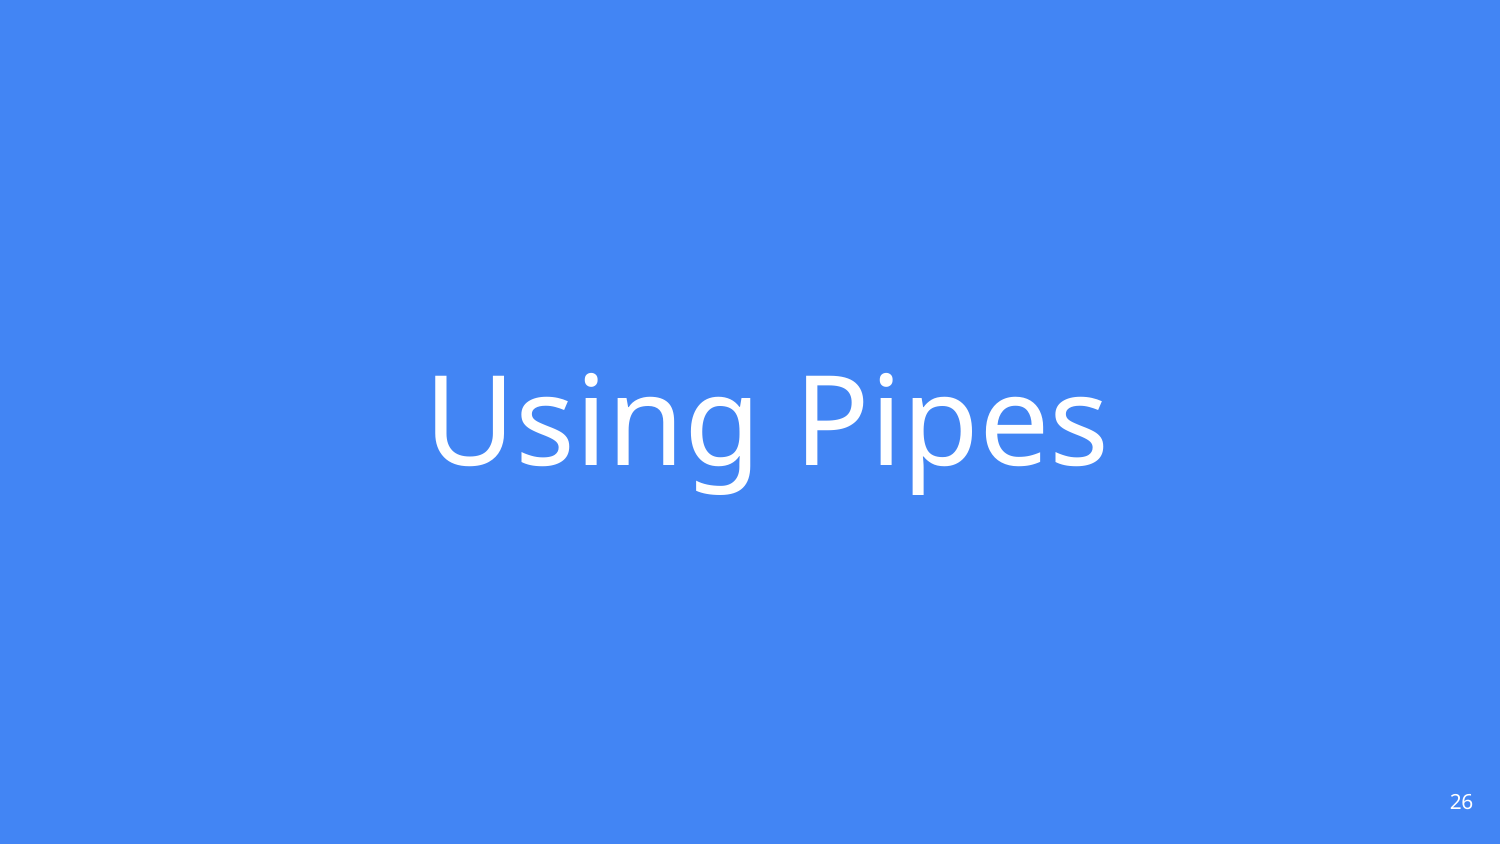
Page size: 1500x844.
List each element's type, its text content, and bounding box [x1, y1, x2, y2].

title Using Pipes [80, 80, 1454, 752]
slide_number 26 [1398, 770, 1489, 835]
